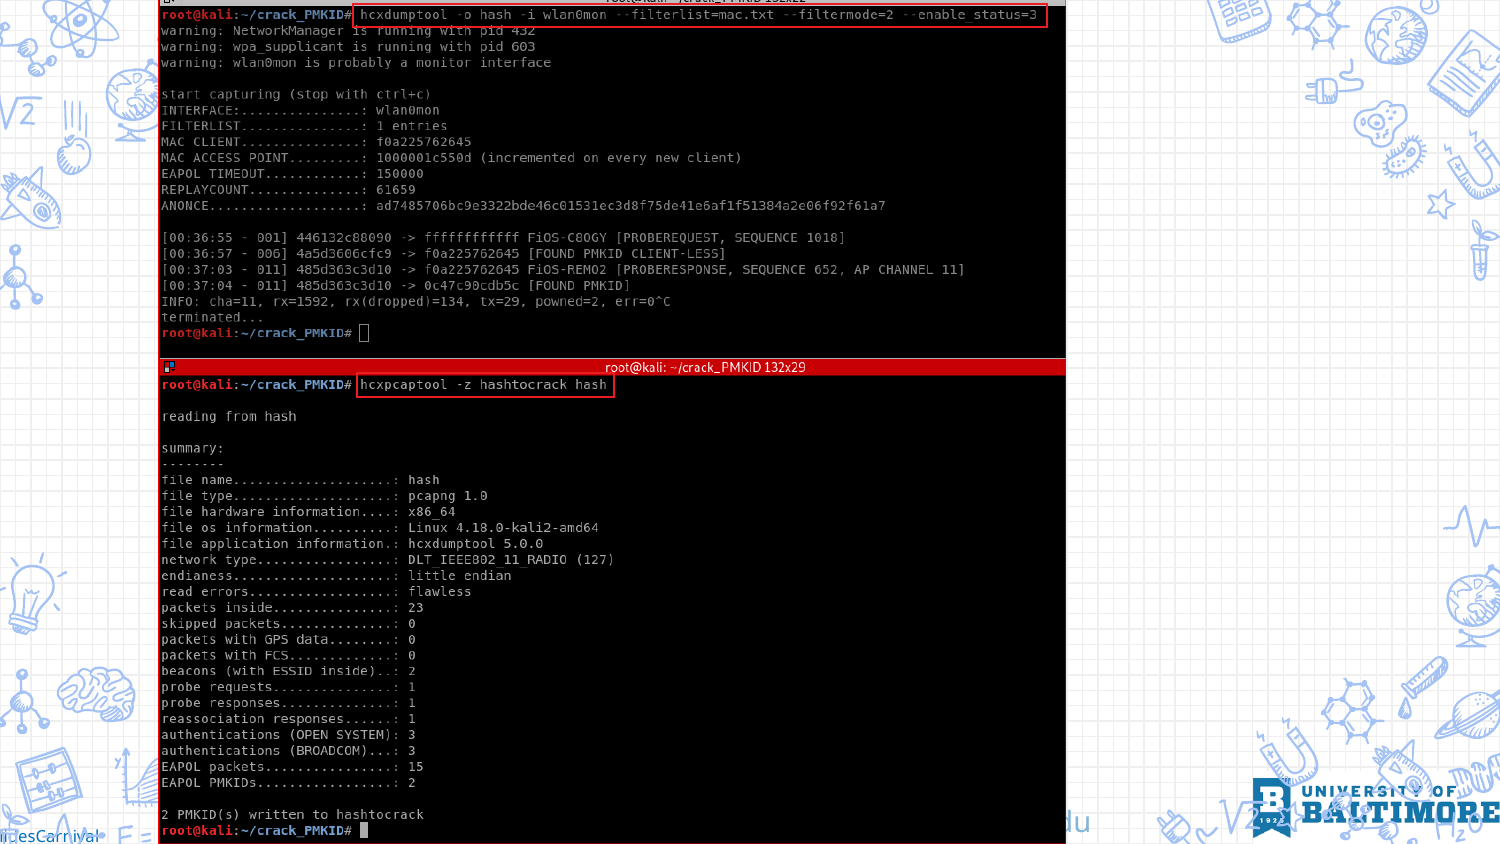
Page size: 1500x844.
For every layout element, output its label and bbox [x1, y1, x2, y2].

picture [158, 0, 1066, 844]
picture [1388, 823, 1396, 835]
picture [1481, 771, 1489, 788]
picture [1479, 779, 1483, 790]
picture [1283, 771, 1308, 783]
picture [1405, 773, 1430, 800]
picture [1471, 771, 1479, 786]
picture [1381, 771, 1421, 792]
picture [1253, 771, 1500, 844]
picture [1342, 796, 1349, 806]
picture [1375, 780, 1390, 791]
picture [1354, 819, 1361, 827]
picture [1408, 786, 1417, 792]
